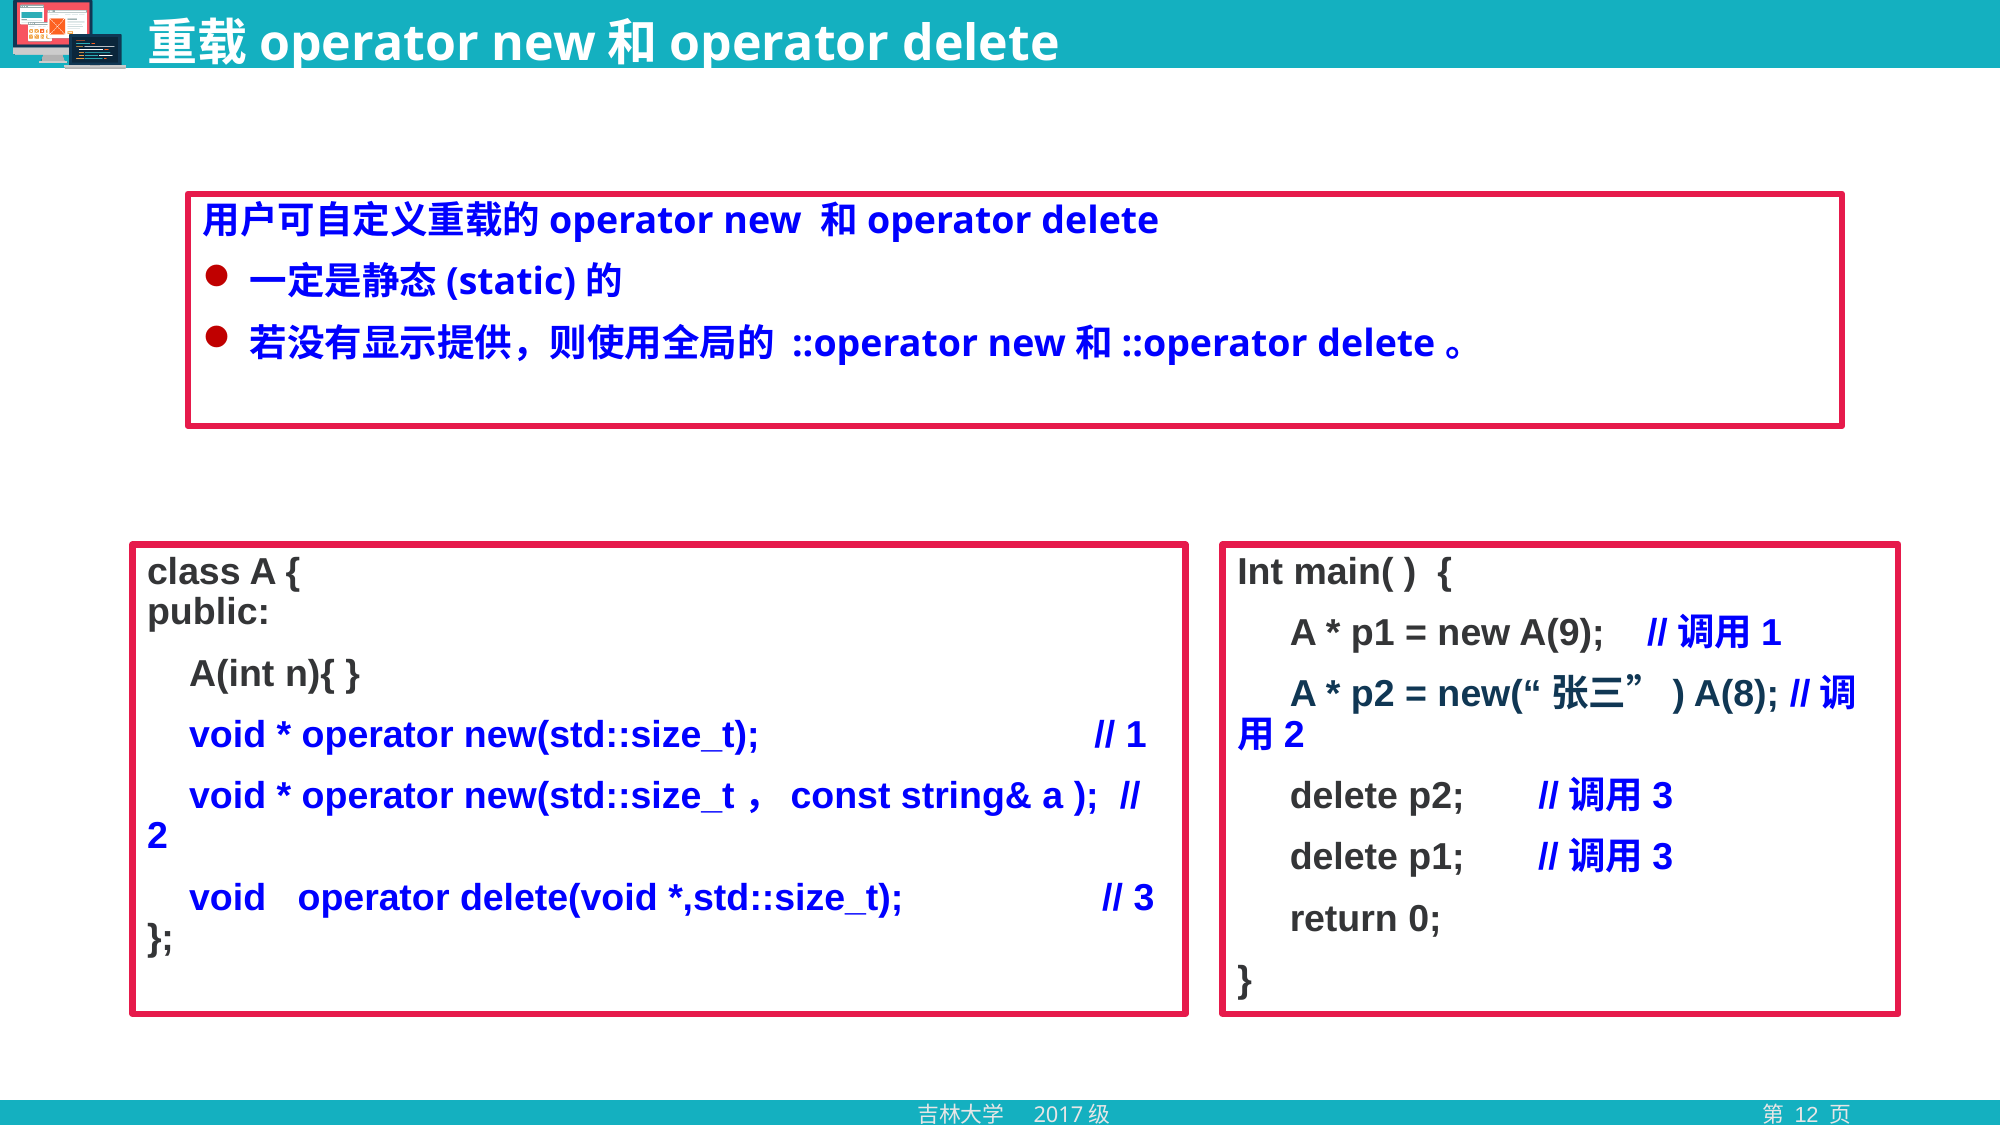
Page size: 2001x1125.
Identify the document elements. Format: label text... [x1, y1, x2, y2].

list Int main( ) { A * p1 = new A(9); //调用1 A * p2 = new(“张三”) A(8); //调用2 delete p2; //调用3 delete p1; //调用3 return 0; } [1216, 537, 1905, 1021]
title 重载operator new和operator delete [132, 9, 1234, 64]
picture [13, 0, 126, 69]
list 用户可自定义重载的operator new 和operator delete 一定是静态(static)的 若没有显示提供，则使用全局的 ::operator new和::operator delete。 [181, 187, 1849, 433]
list class A { public: A(int n){ } void * operator new(std::size_t); // 1 void * operator new(std::size_t，const string& a ); // 2 void operator delete(void *,std::size_t); // 3 }; [125, 537, 1193, 1021]
